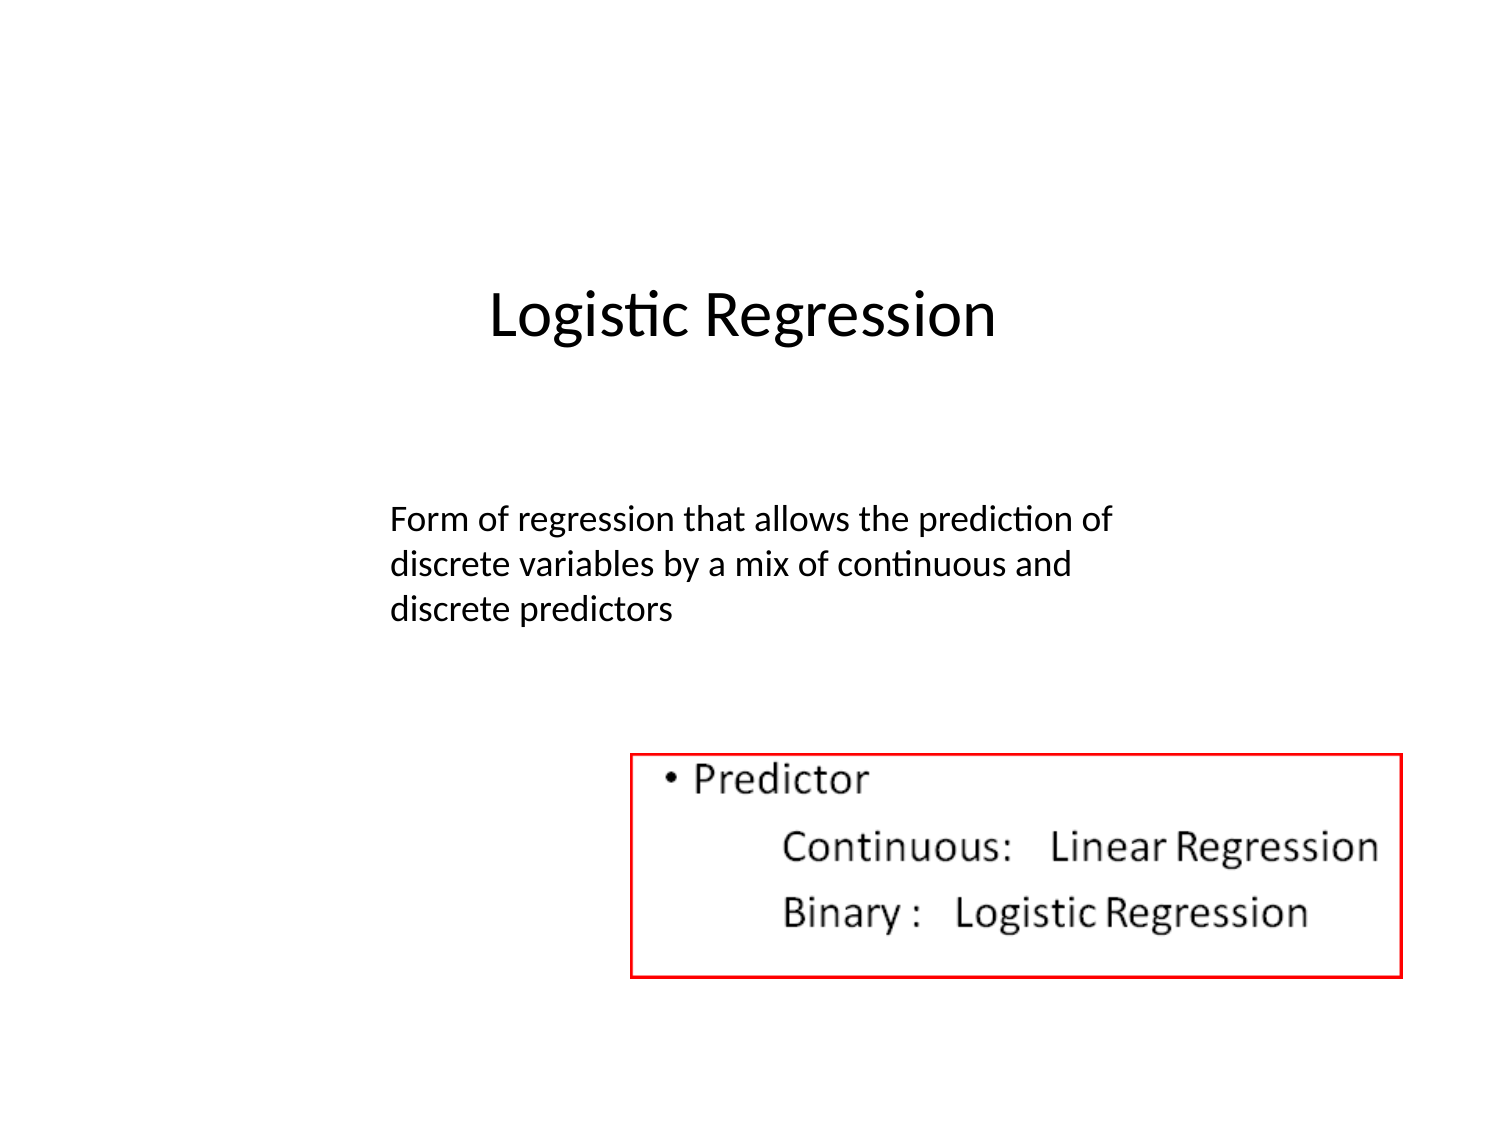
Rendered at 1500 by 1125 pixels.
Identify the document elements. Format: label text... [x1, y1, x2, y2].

text_box Logistic Regression [137, 262, 1350, 358]
picture [630, 753, 1403, 979]
text_box Form of regression that allows the prediction of discrete variables by a mix of continuous and discrete predictors [374, 486, 1213, 639]
